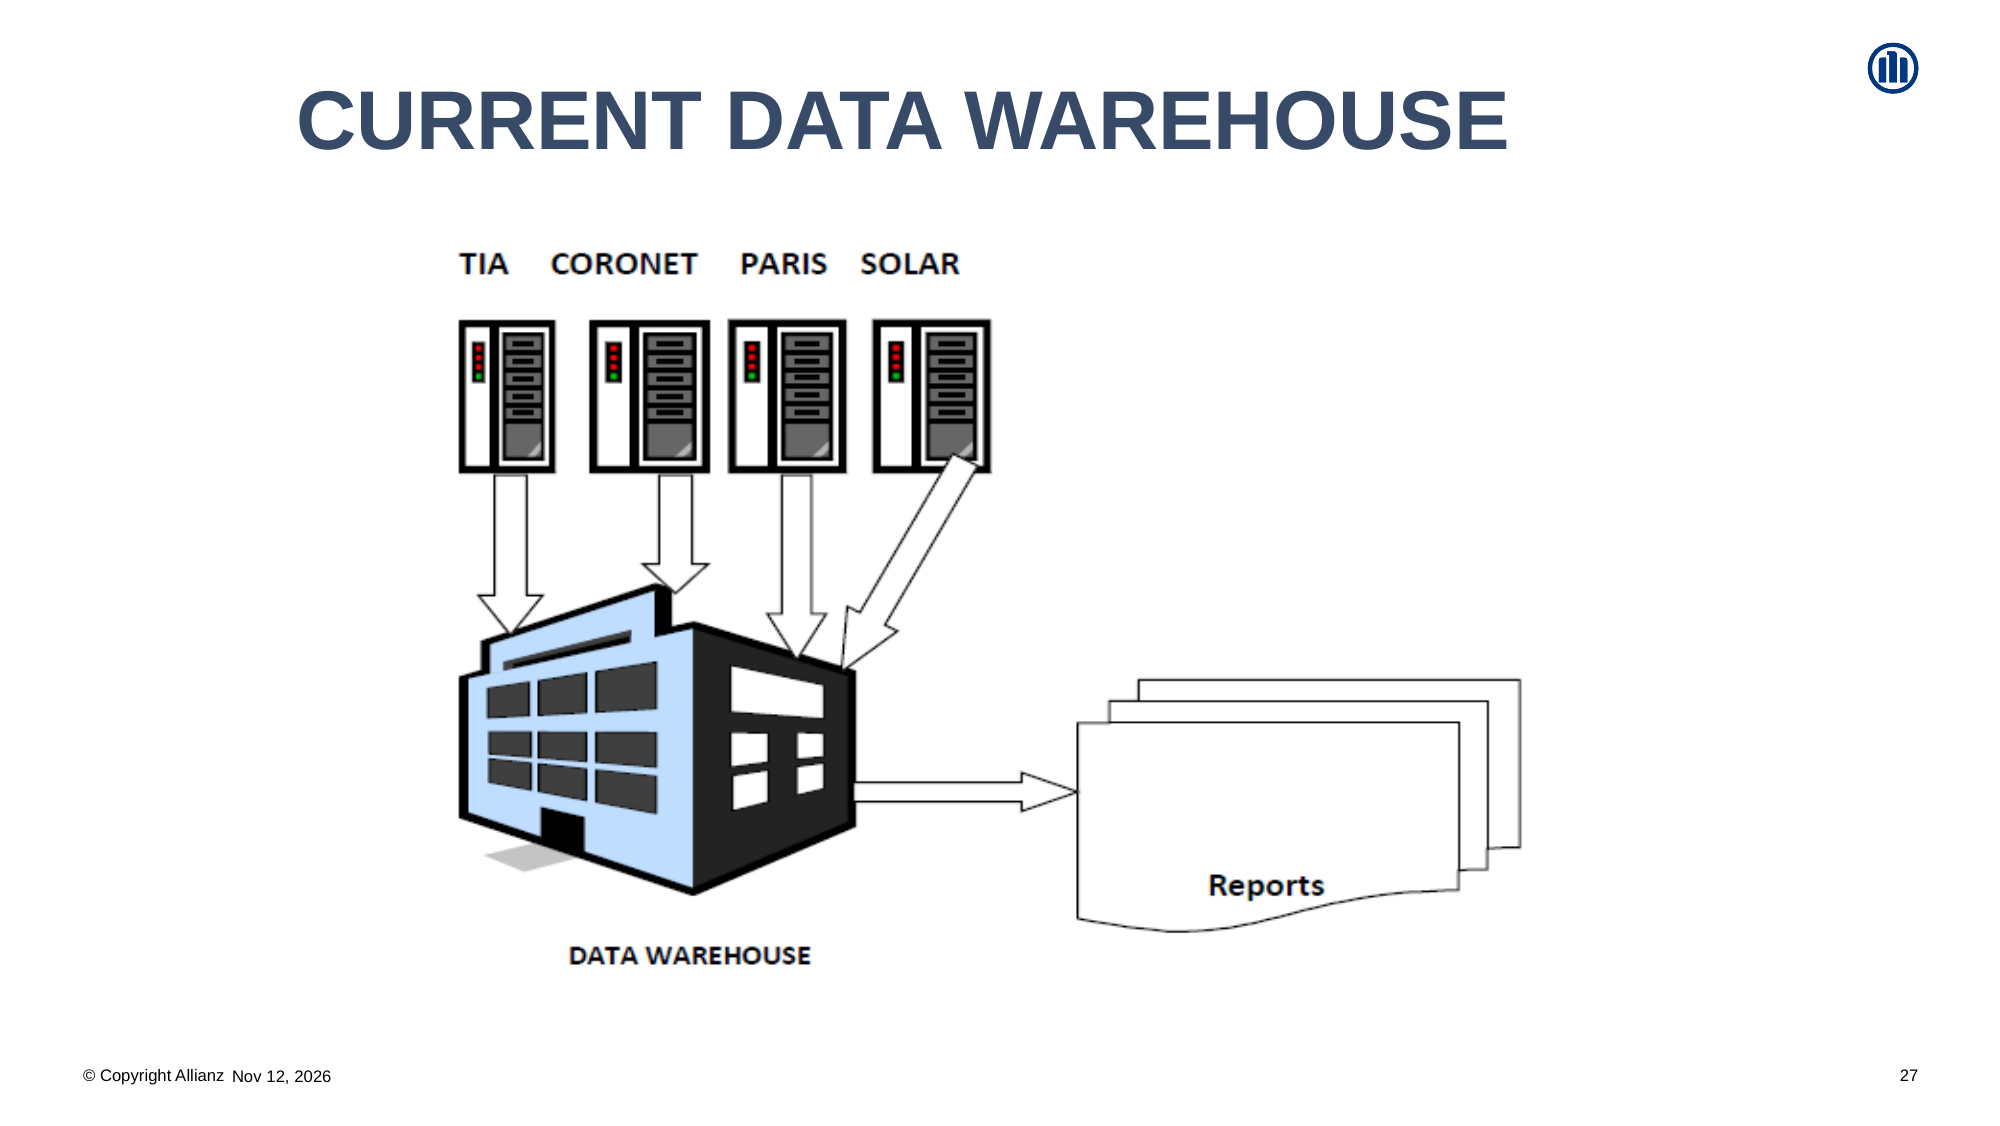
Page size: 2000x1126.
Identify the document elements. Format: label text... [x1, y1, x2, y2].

slide_number 19-Mar-18 [232, 1065, 447, 1086]
title current Data Warehouse [113, 19, 1716, 173]
slide_number 27 [1834, 1065, 1919, 1126]
picture [373, 212, 1686, 1000]
